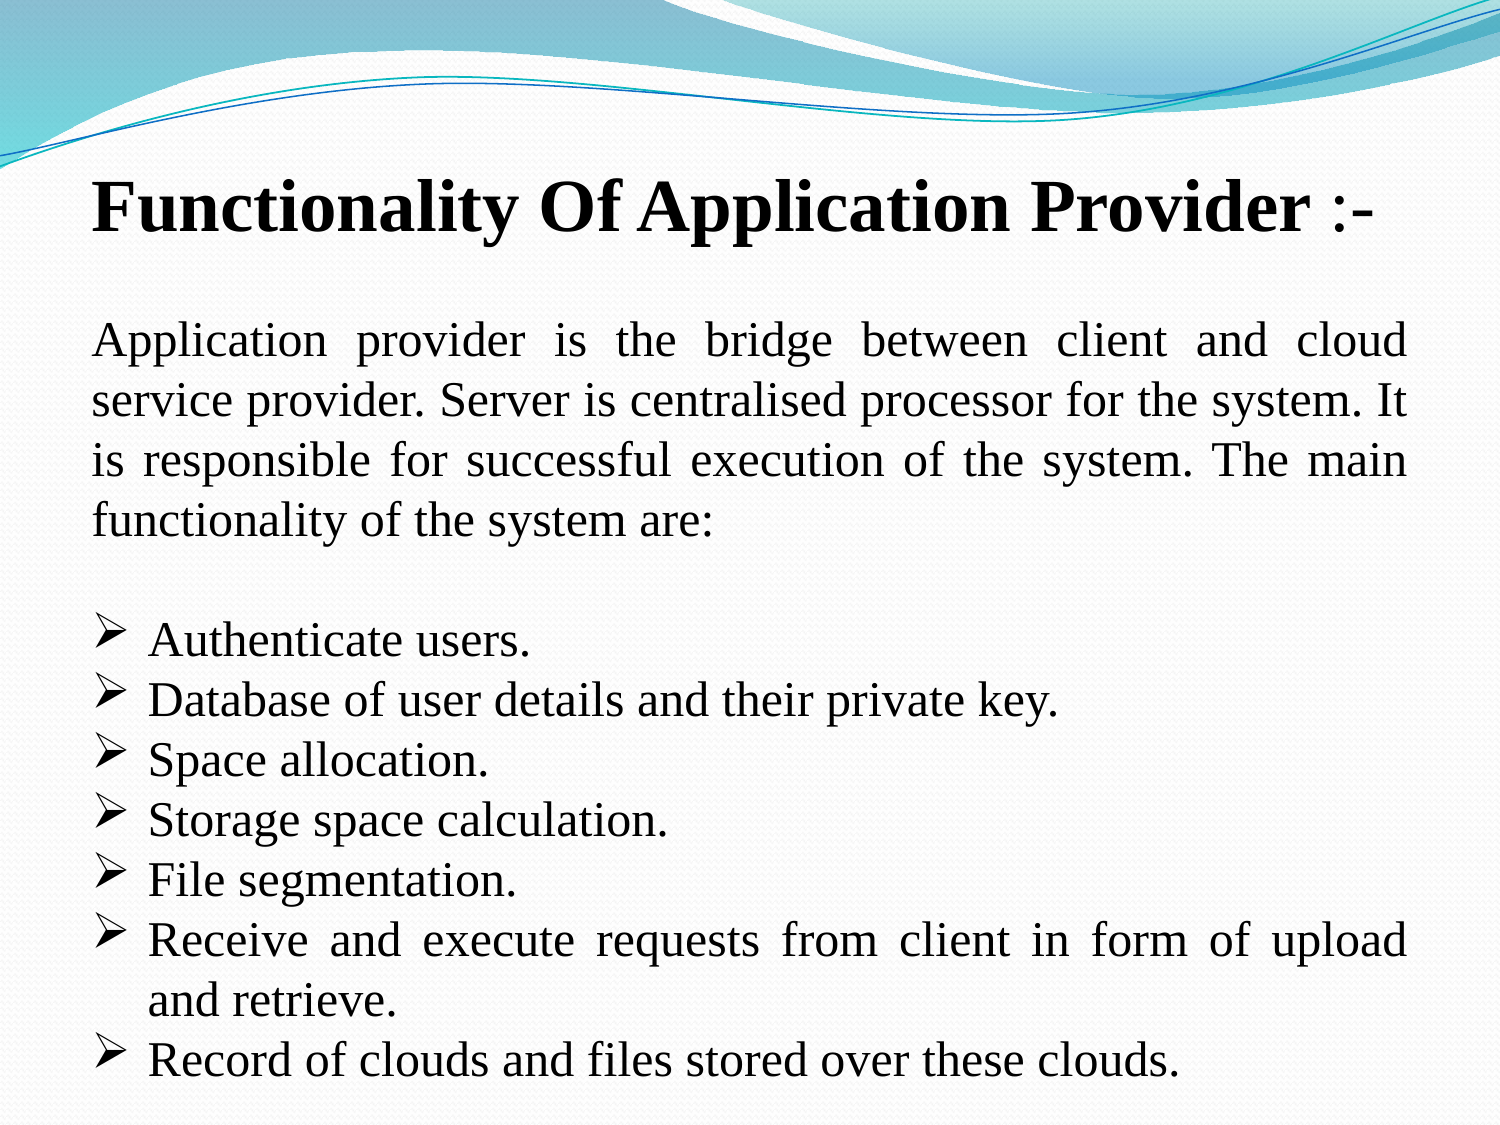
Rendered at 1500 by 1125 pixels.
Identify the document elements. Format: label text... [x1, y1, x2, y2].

text_box Functionality Of Application Provider :- Application provider is the bridge between client and cloud service provider. Server is centralised processor for the system. It is responsible for successful execution of the system. The main functionality of the system are: Authenticate users. Database of user details and their private key. Space allocation. Storage space calculation. File segmentation. Receive and execute requests from client in form of upload and retrieve. Record of clouds and files stored over these clouds. [76, 148, 1424, 1094]
